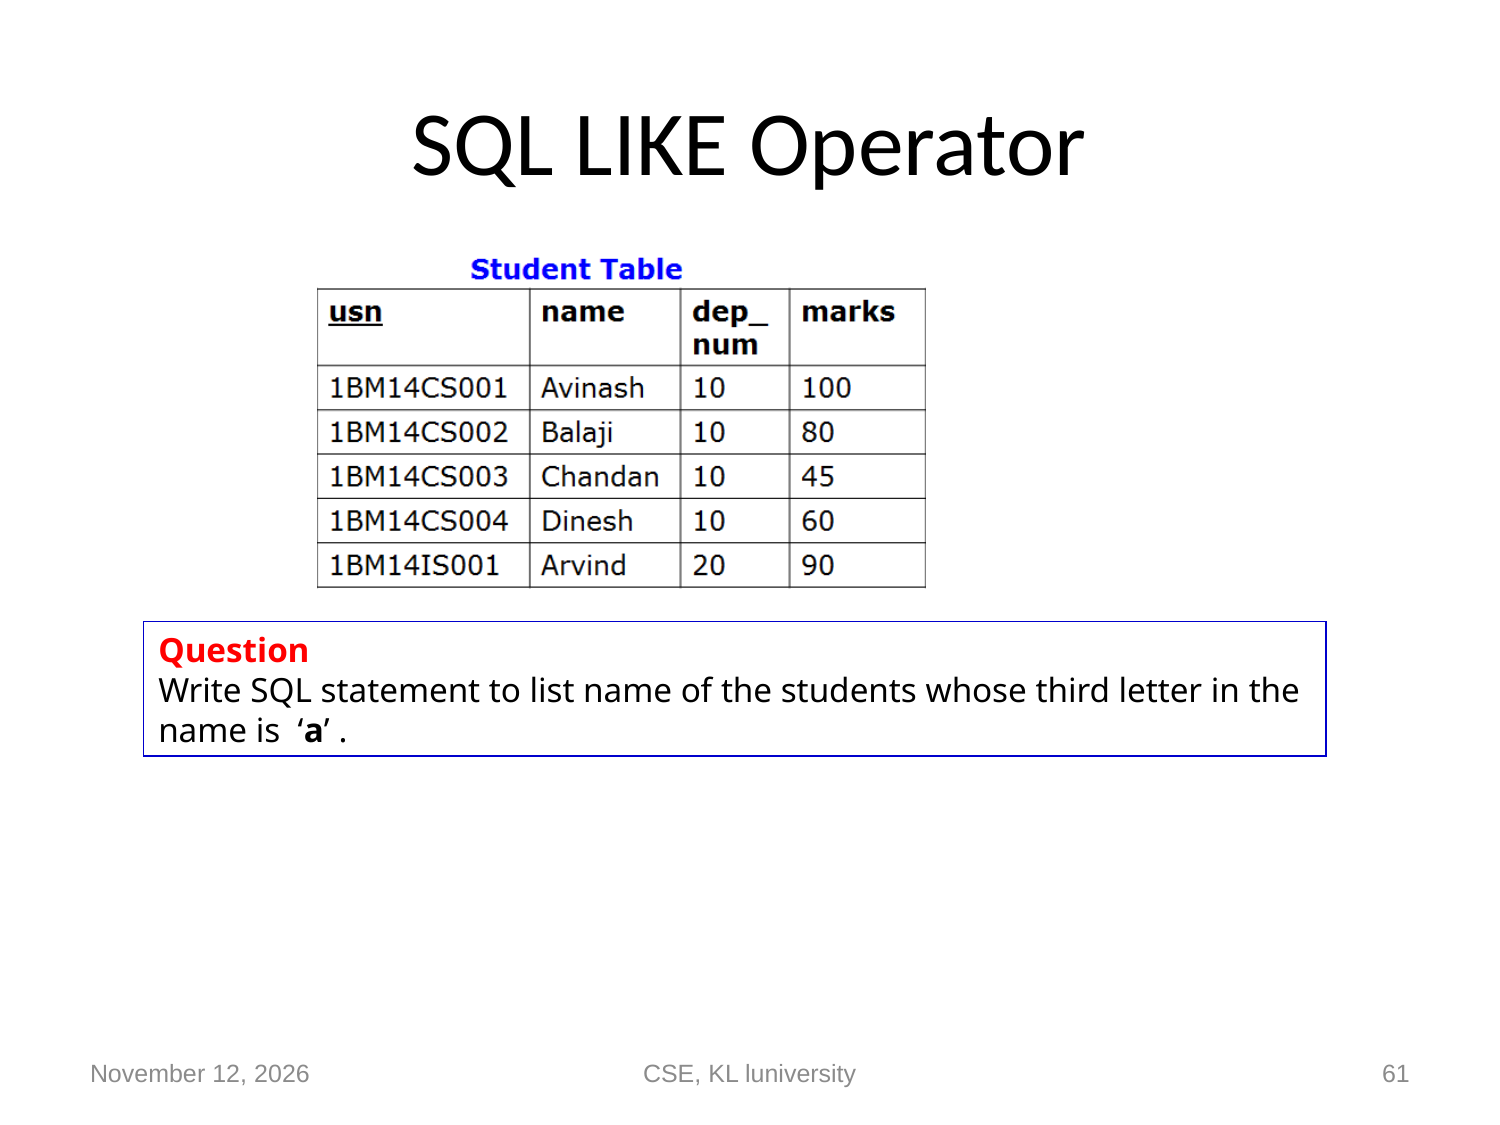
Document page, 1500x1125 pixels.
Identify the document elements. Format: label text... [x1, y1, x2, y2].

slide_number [75, 1042, 425, 1103]
text_box Question Write SQL statement to list name of the students whose third letter in the name is ‘a’ . [143, 621, 1326, 757]
title SQL LIKE Operator [75, 45, 1425, 233]
footer CSE, KL luniversity [512, 1042, 988, 1103]
slide_number 61 [1074, 1042, 1425, 1103]
picture [317, 243, 926, 598]
